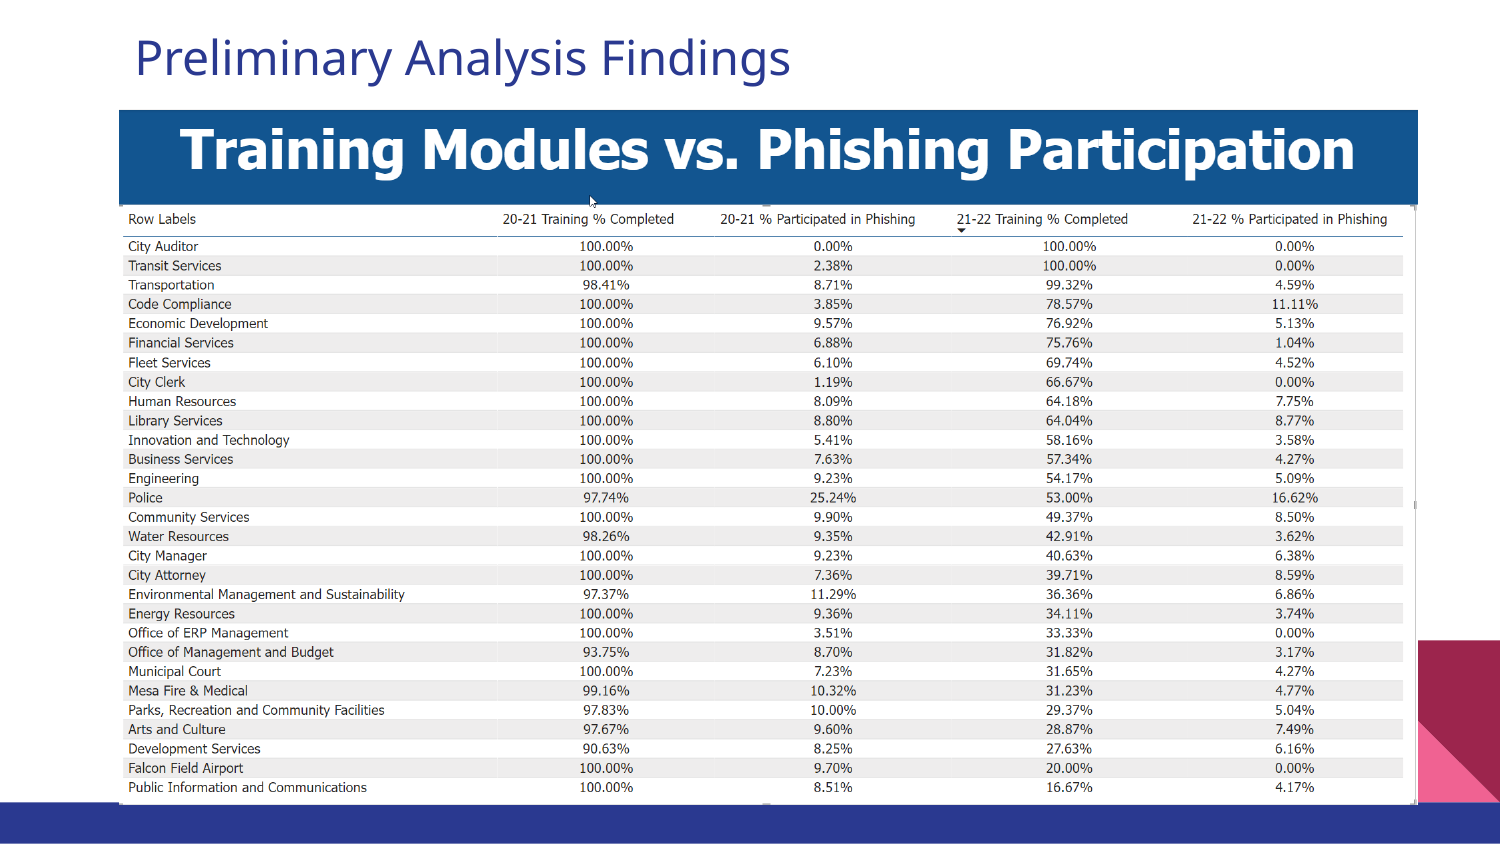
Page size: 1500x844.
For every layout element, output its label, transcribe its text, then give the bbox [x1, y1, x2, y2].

picture [119, 109, 1418, 806]
title Preliminary Analysis Findings [119, 12, 1381, 100]
